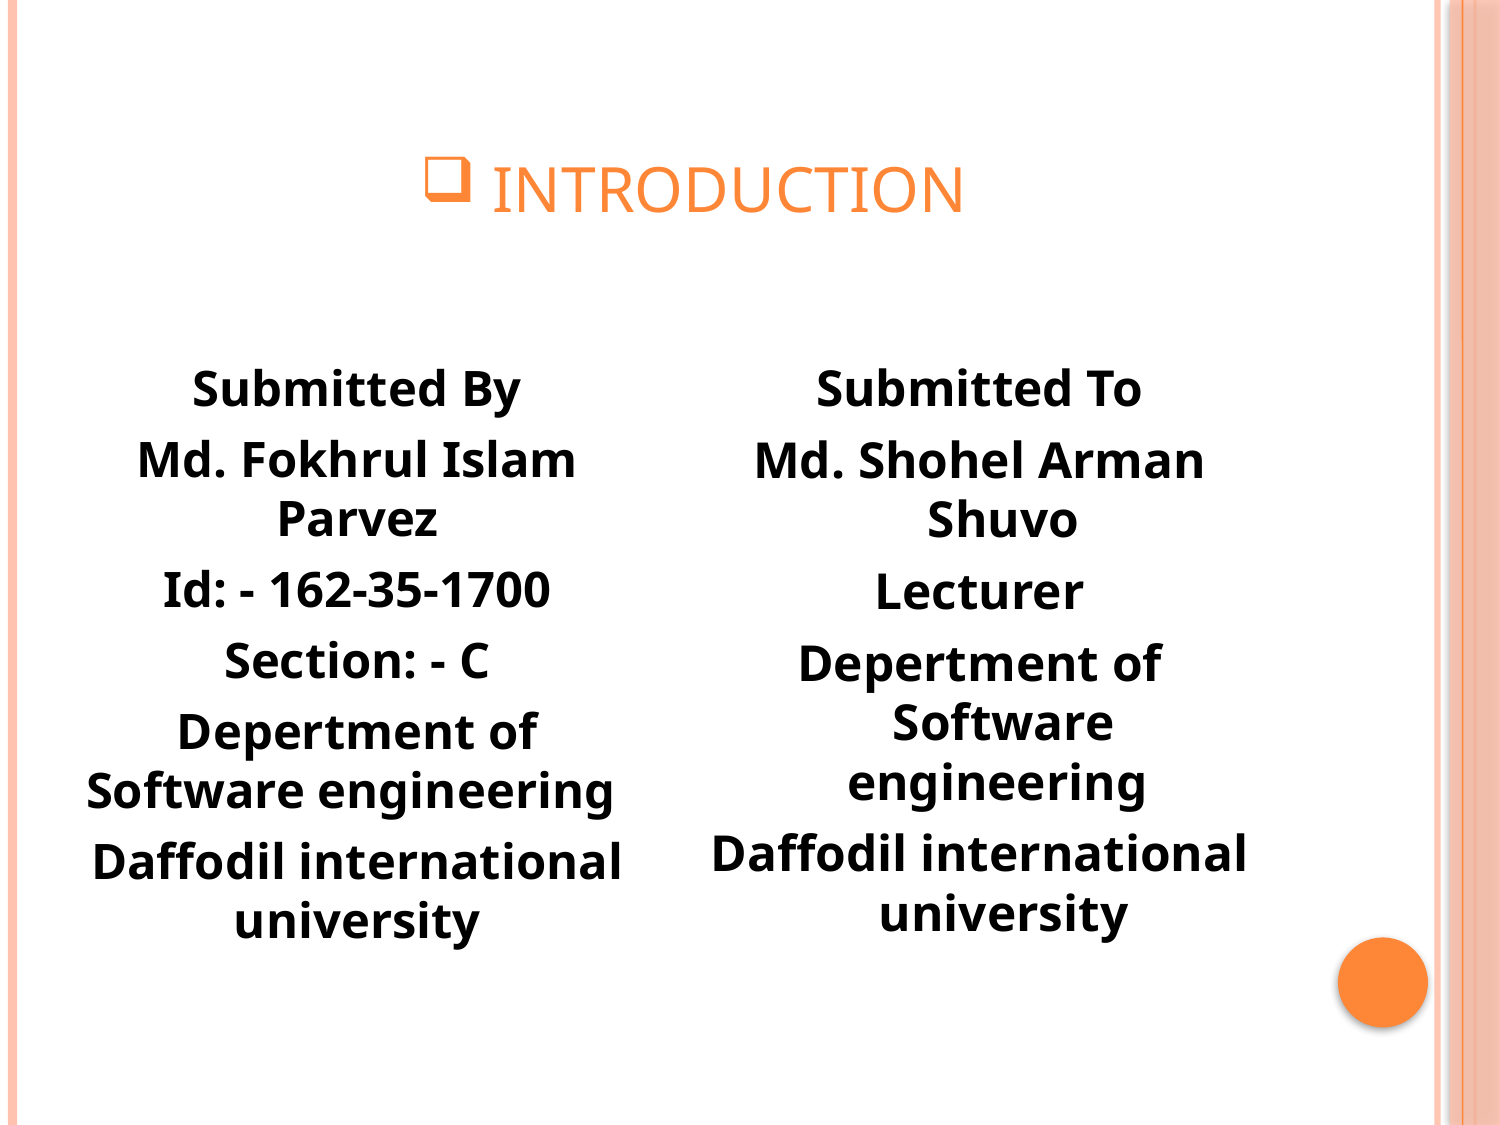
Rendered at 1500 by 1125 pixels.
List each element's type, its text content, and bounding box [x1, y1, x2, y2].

list Submitted To Md. Shohel Arman Shuvo Lecturer Depertment of Software engineering Daffodil international university [687, 350, 1272, 950]
list Submitted By Md. Fokhrul Islam Parvez Id: - 162-35-1700 Section: - C Depertment of Software engineering Daffodil international university [62, 350, 653, 956]
title introduction [75, 44, 1313, 233]
